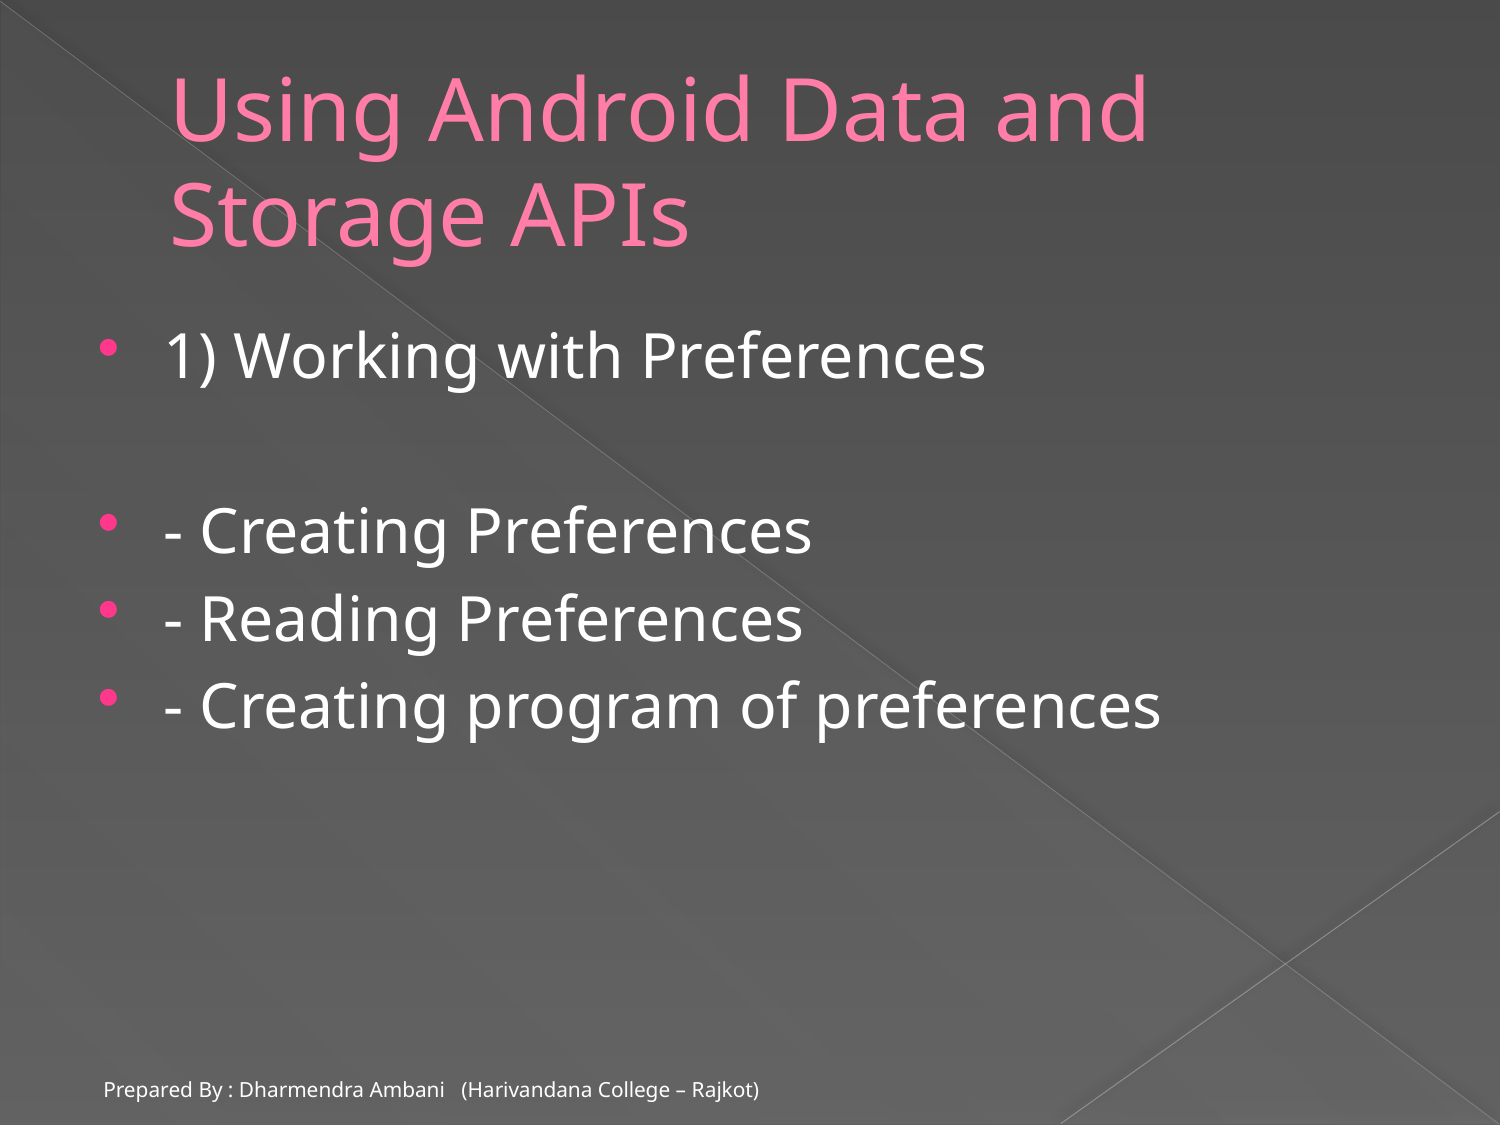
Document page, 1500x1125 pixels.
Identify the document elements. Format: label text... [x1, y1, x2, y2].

footer Prepared By : Dharmendra Ambani (Harivandana College – Rajkot) [75, 1063, 774, 1113]
title Using Android Data and Storage APIs [75, 43, 1425, 274]
list 1) Working with Preferences - Creating Preferences - Reading Preferences - Creating program of preferences [75, 308, 1425, 1059]
